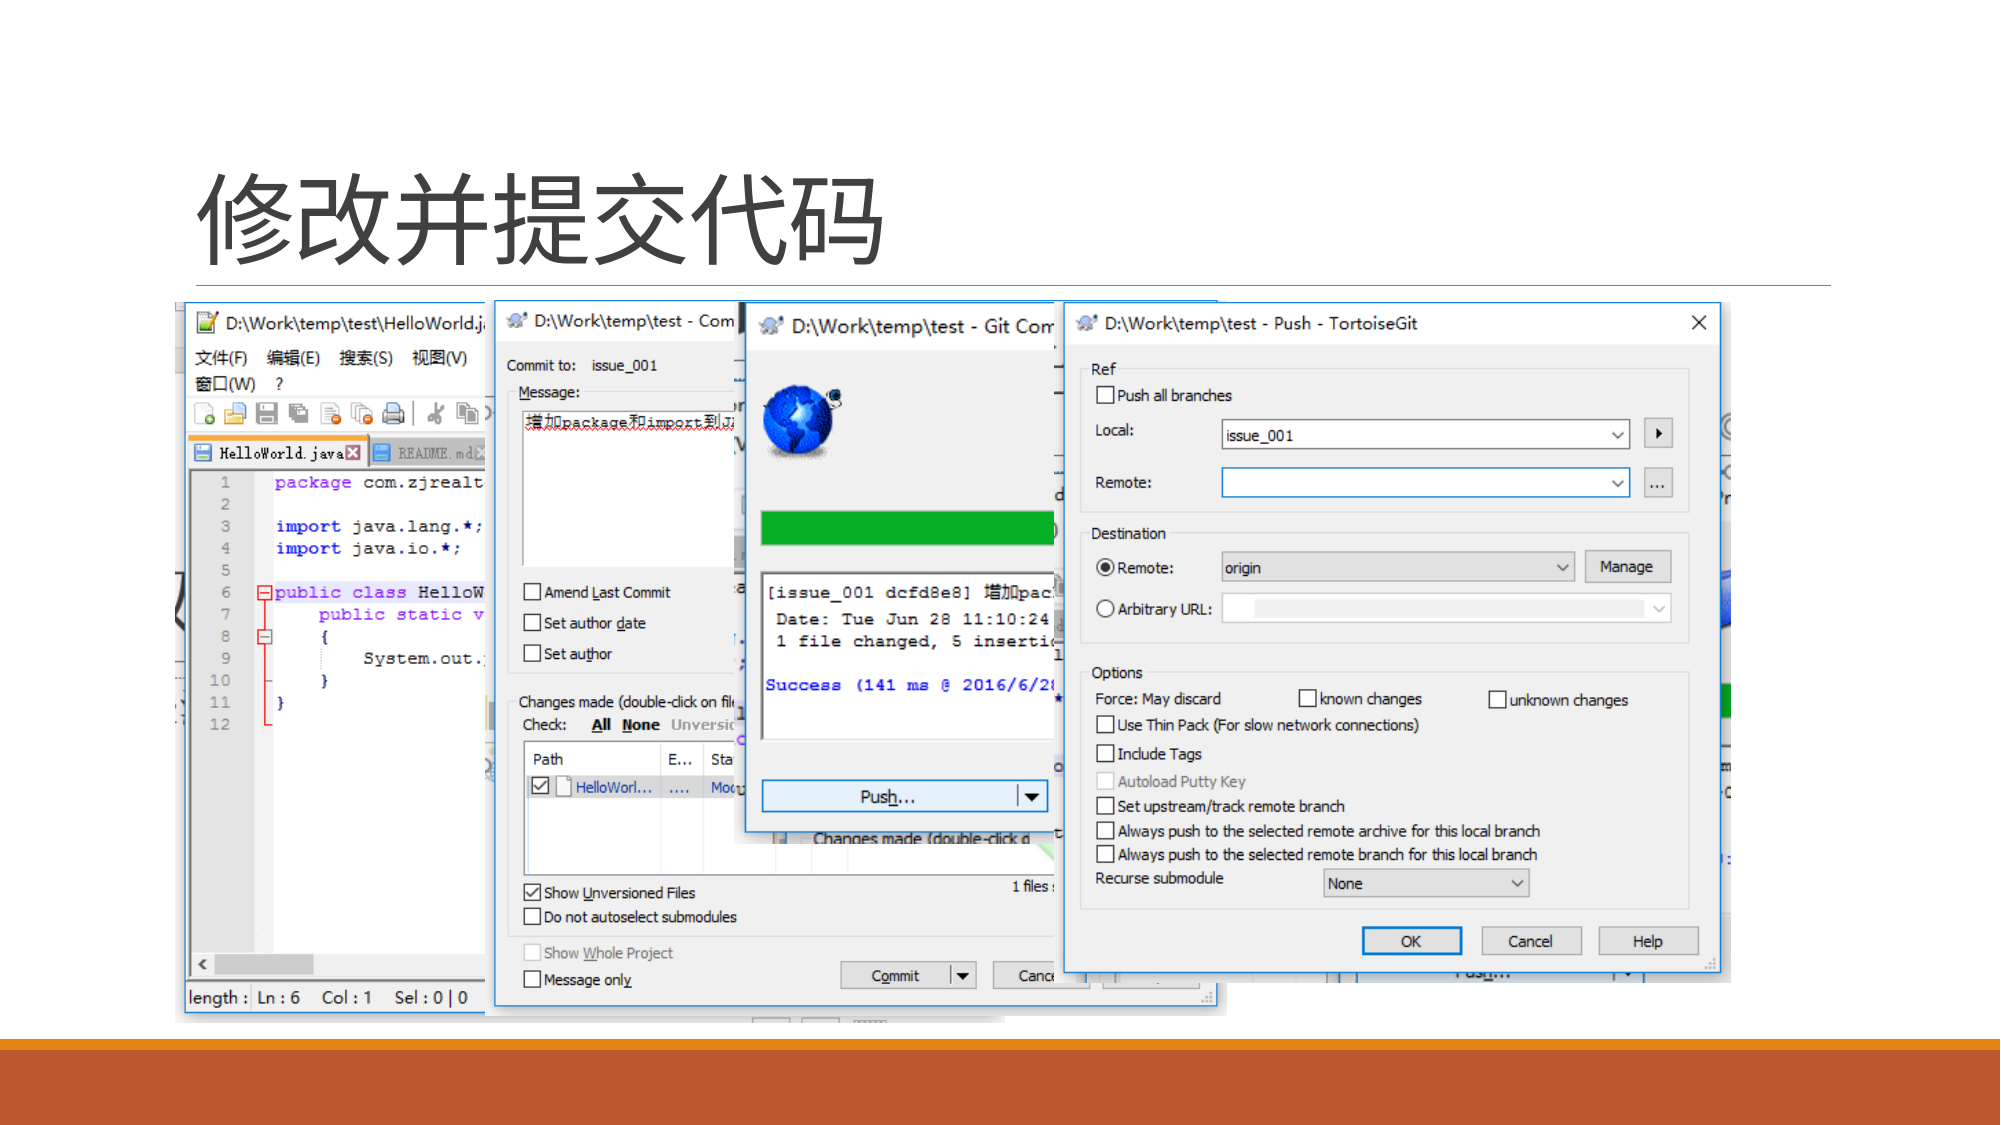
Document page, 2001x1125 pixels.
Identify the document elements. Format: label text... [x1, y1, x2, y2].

title 修改并提交代码 [180, 47, 1830, 285]
picture [174, 299, 1732, 1023]
